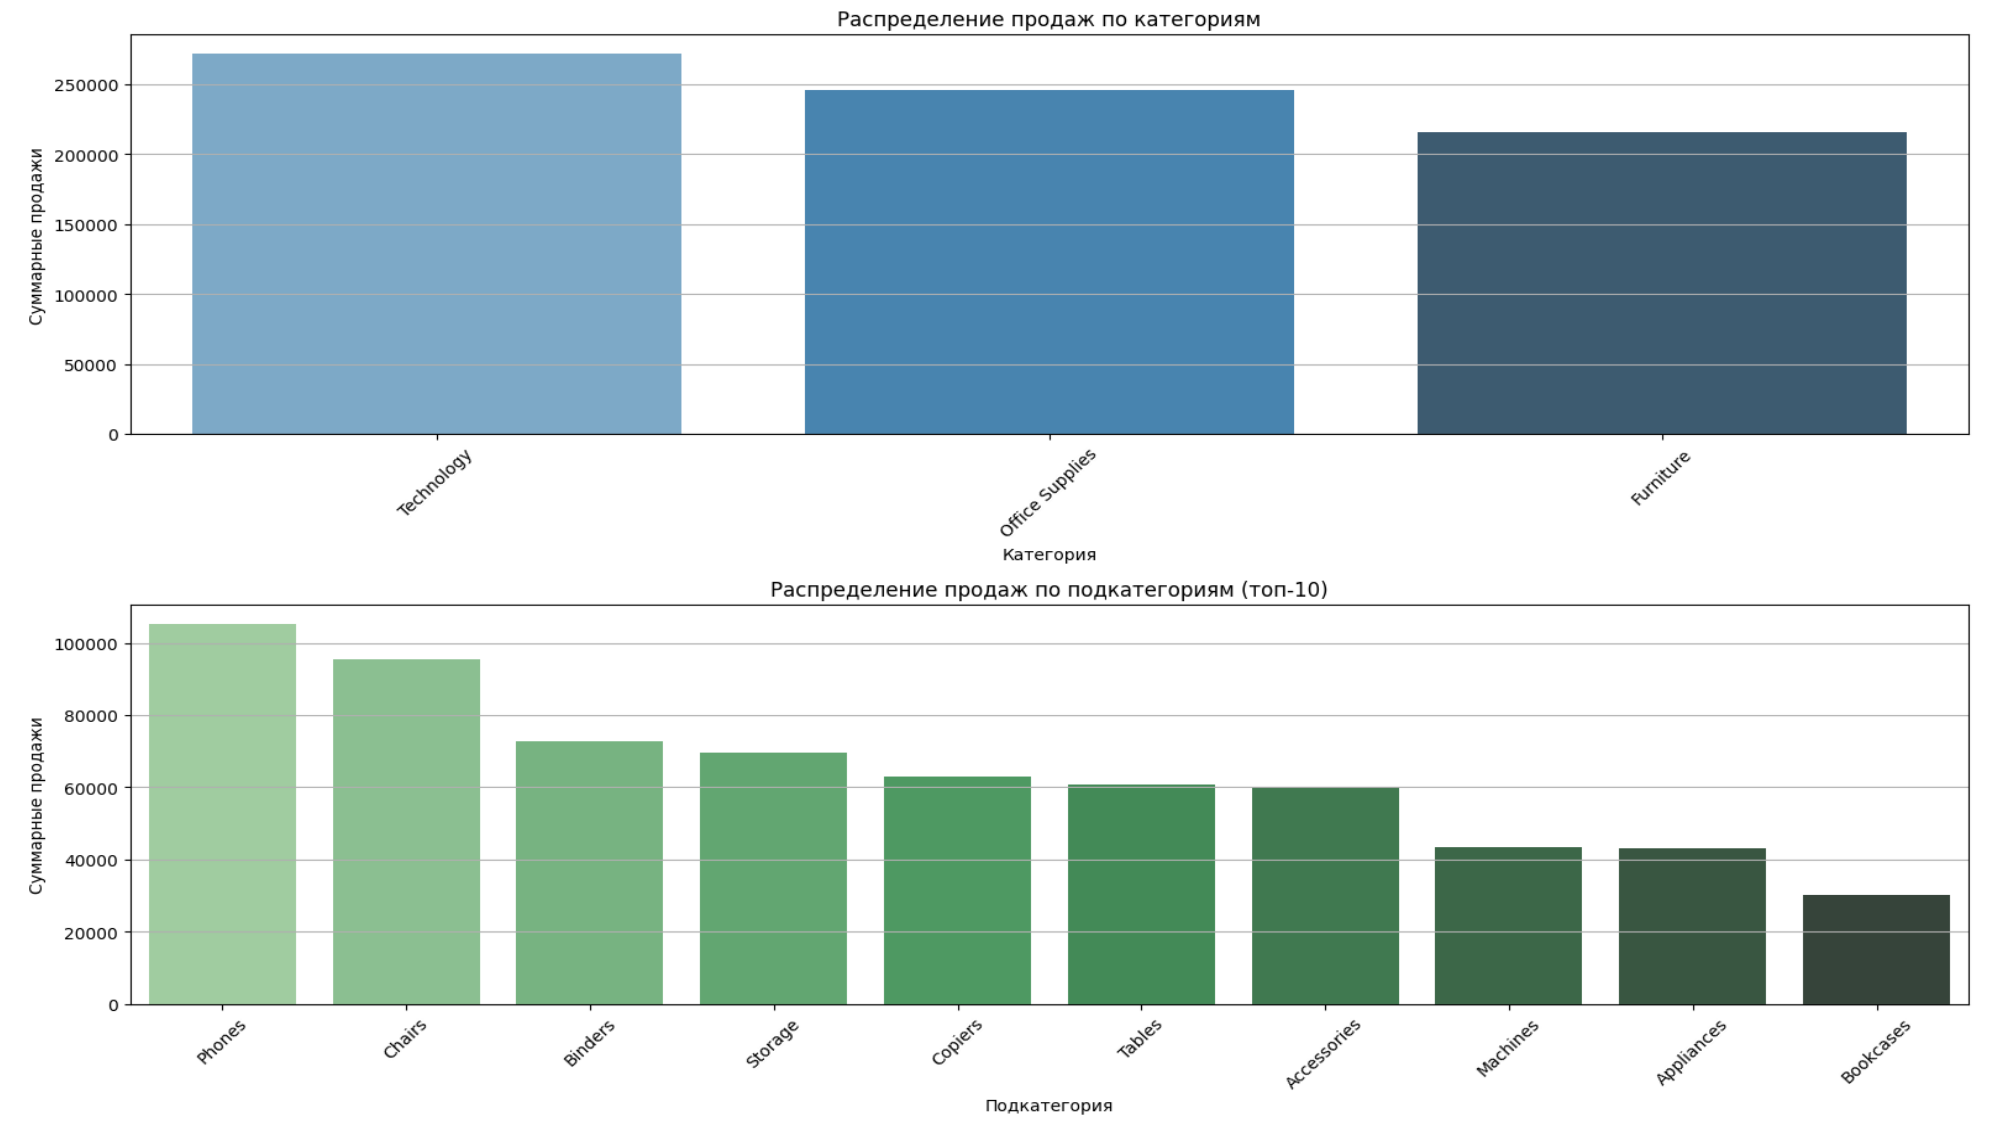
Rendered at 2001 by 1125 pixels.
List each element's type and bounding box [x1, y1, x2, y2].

list [17, 0, 1981, 1125]
